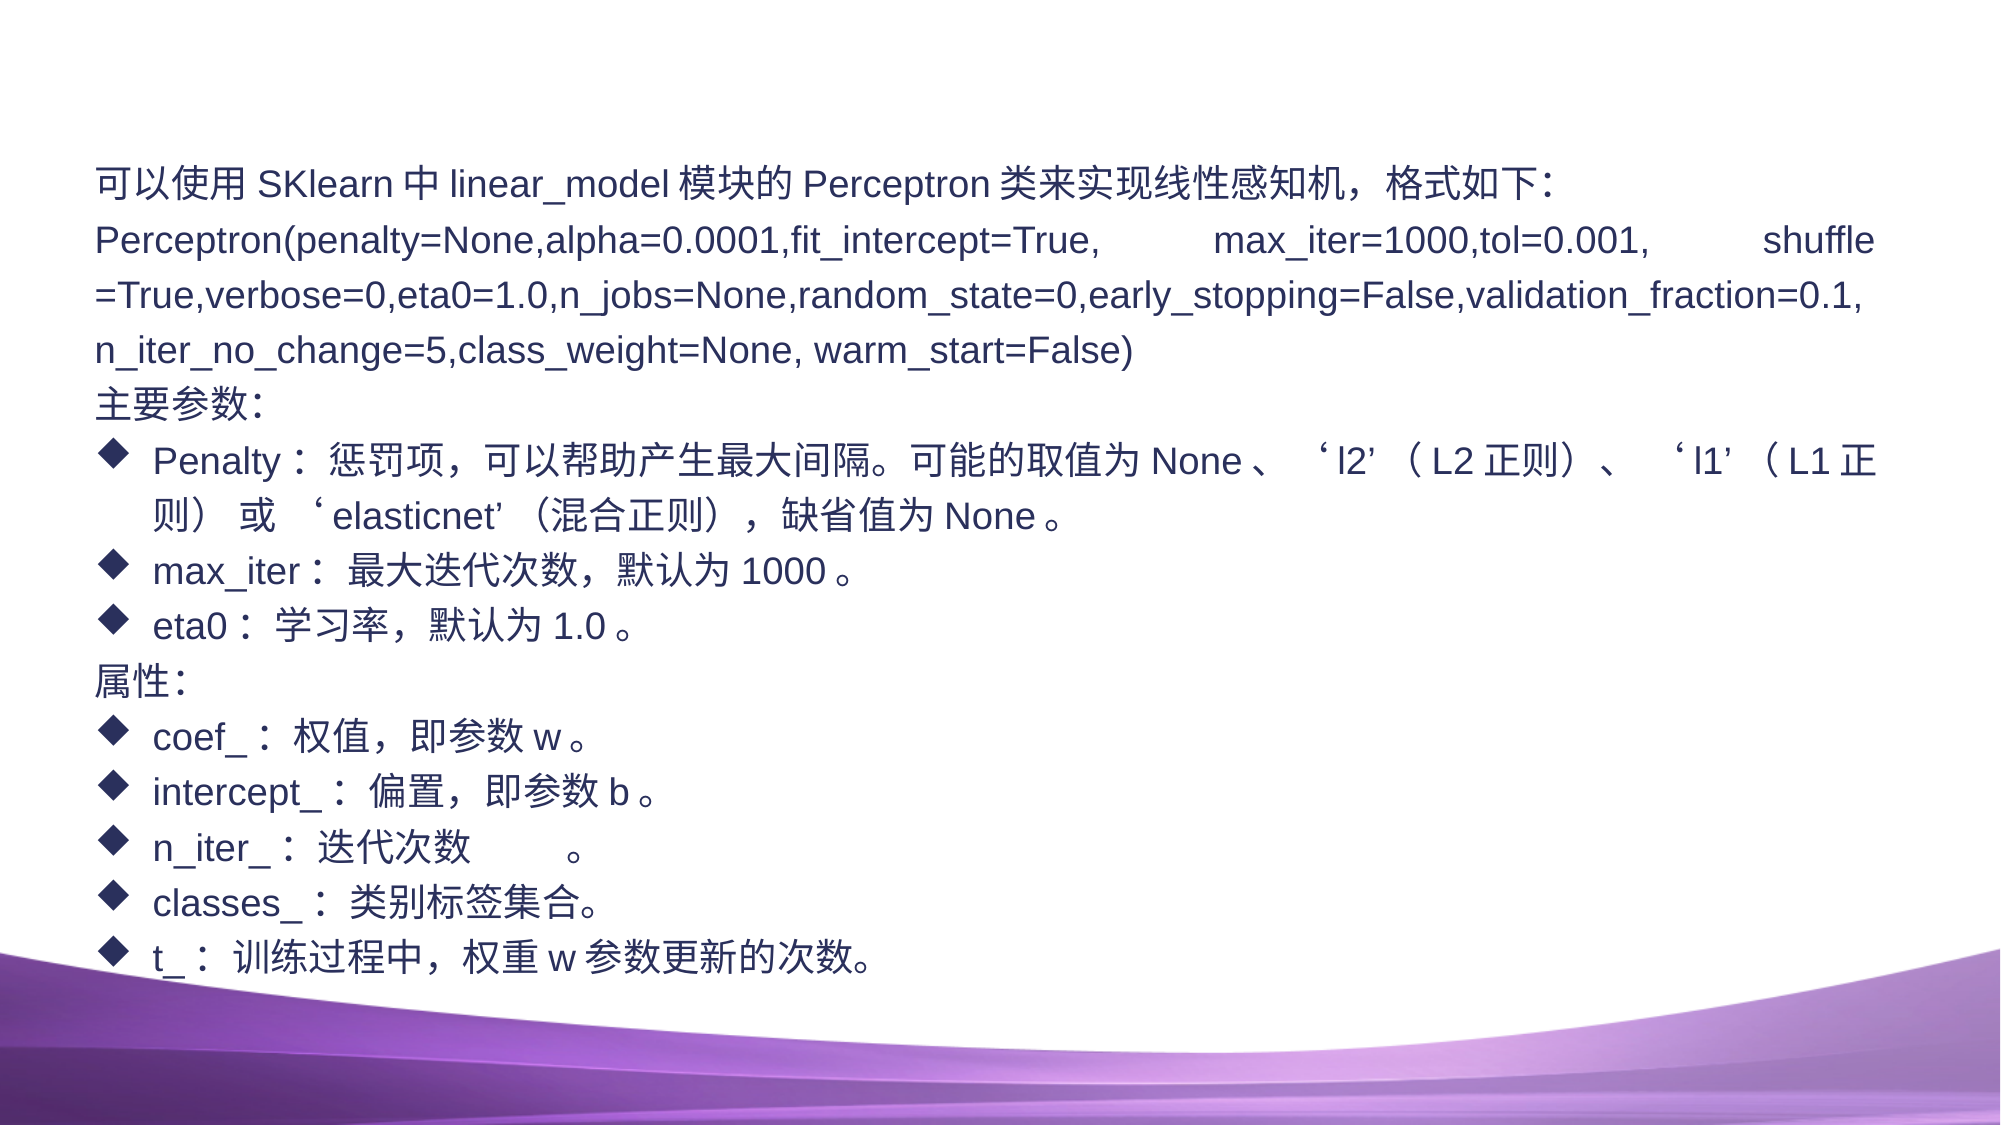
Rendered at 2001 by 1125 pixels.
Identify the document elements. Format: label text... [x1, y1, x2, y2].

picture [0, 943, 2001, 1125]
list 可以使用SKlearn中linear_model模块的Perceptron类来实现线性感知机，格式如下： Perceptron(penalty=None,alpha=0.0001,fit_intercept=True, max_iter=1000,tol=0.001, shuffle =True,verbose=0,eta0=1.0,n_jobs=None,random_state=0,early_stopping=False,validation_fraction=0.1,n_iter_no_change=5,class_weight=None, warm_start=False) 主要参数： Penalty：惩罚项，可以帮助产生最大间隔。可能的取值为None、‘l2’（L2正则）、 ‘l1’（L1正则） 或 ‘elasticnet’（混合正则），缺省值为None。 max_iter：最大迭代次数，默认为1000。 eta0：学习率，默认为1.0。 属性： coef_：权值，即参数w。 intercept_：偏置，即参数b。 n_iter_：迭代次数 。 classes_：类别标签集合。 t_：训练过程中，权重w参数更新的次数。 [79, 142, 1894, 995]
